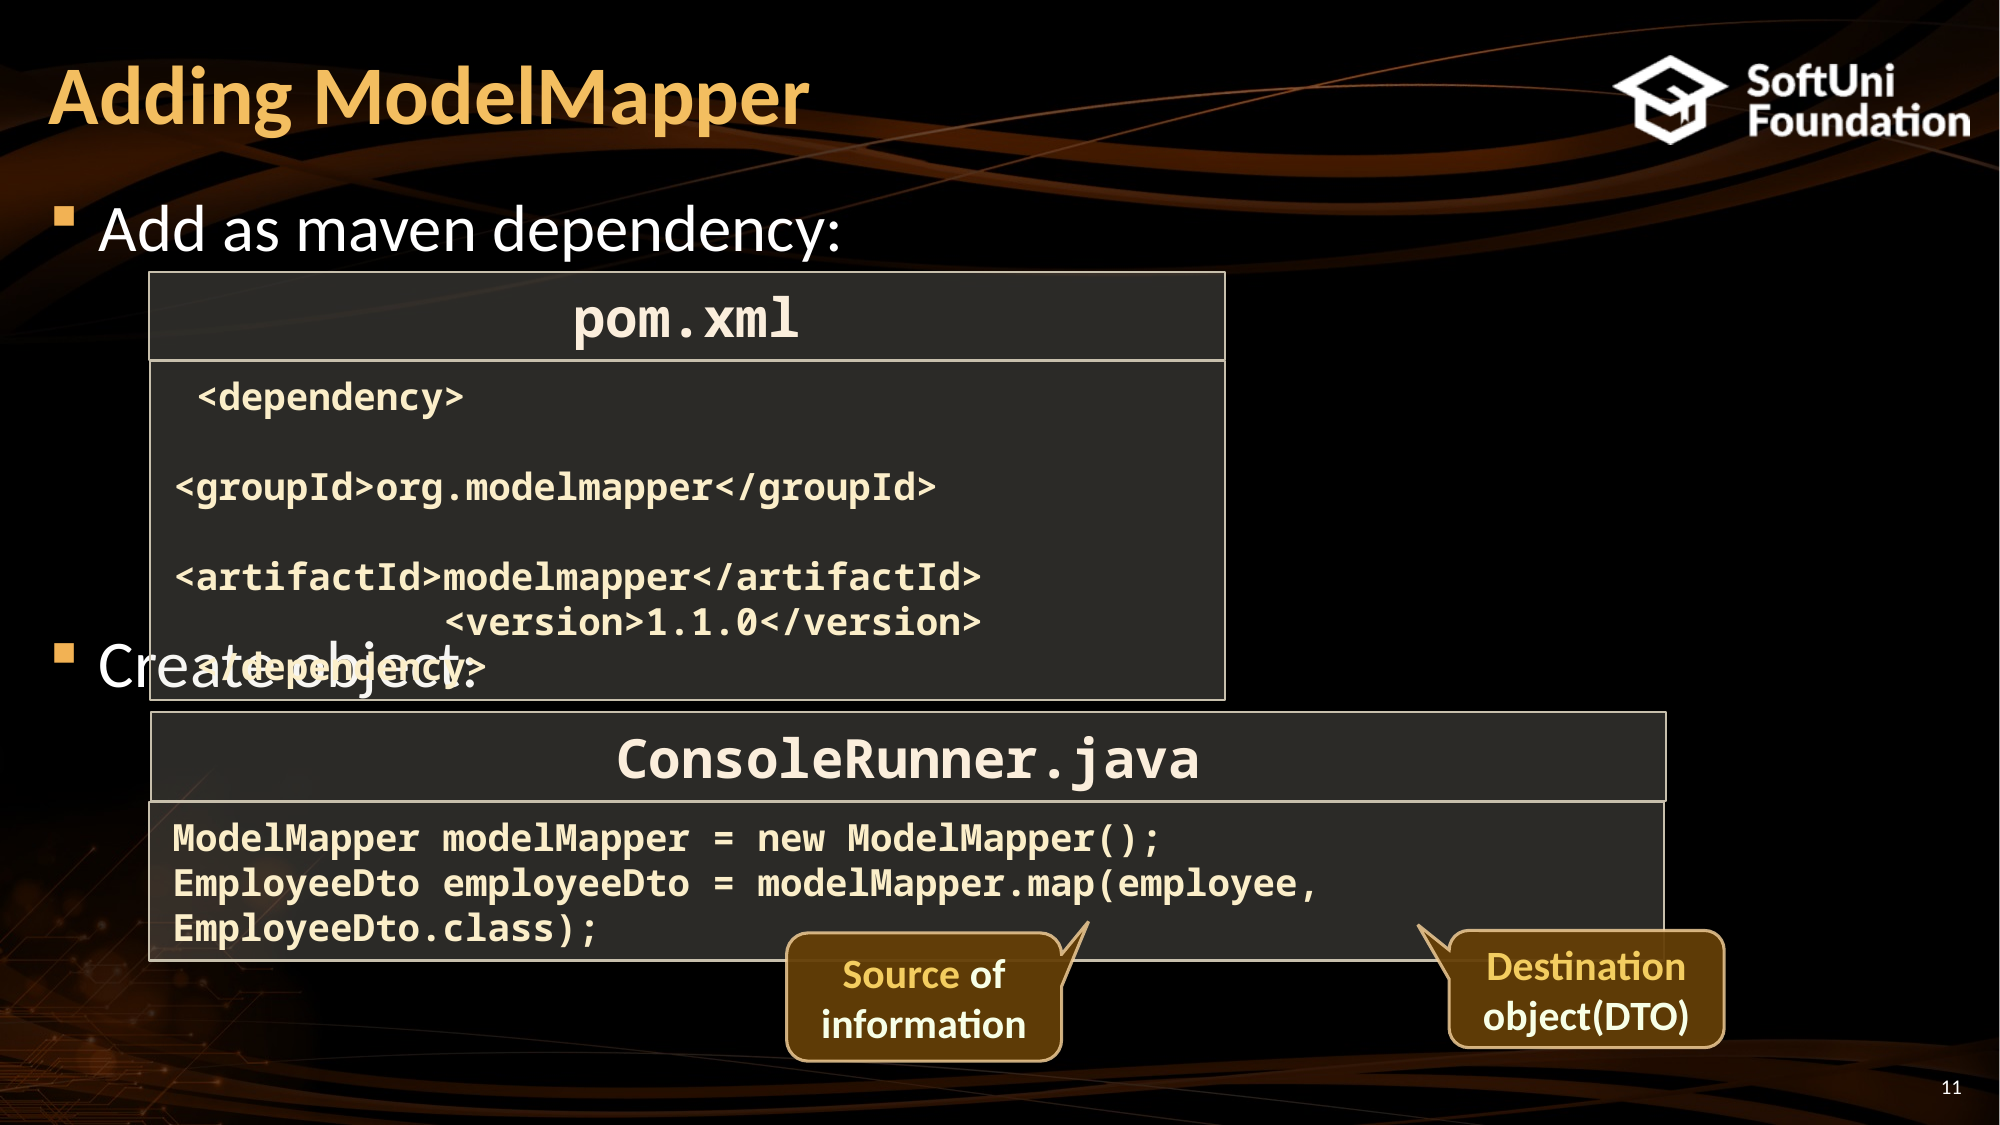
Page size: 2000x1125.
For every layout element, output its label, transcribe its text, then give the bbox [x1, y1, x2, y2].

title Adding ModelMapper [30, 6, 1602, 189]
picture [0, 0, 2000, 1125]
text_box Source of information [785, 920, 1090, 1063]
slide_number 11 [1897, 1070, 1968, 1103]
text_box Destination object(DTO) [1416, 923, 1726, 1049]
text_box ConsoleRunner.java [150, 712, 1667, 801]
text_box ModelMapper modelMapper = new ModelMapper(); EmployeeDto employeeDto = modelMapper.map(employee, EmployeeDto.class); [149, 801, 1664, 961]
list Add as maven dependency: Create object: [31, 174, 1968, 1089]
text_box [149, 271, 1225, 613]
